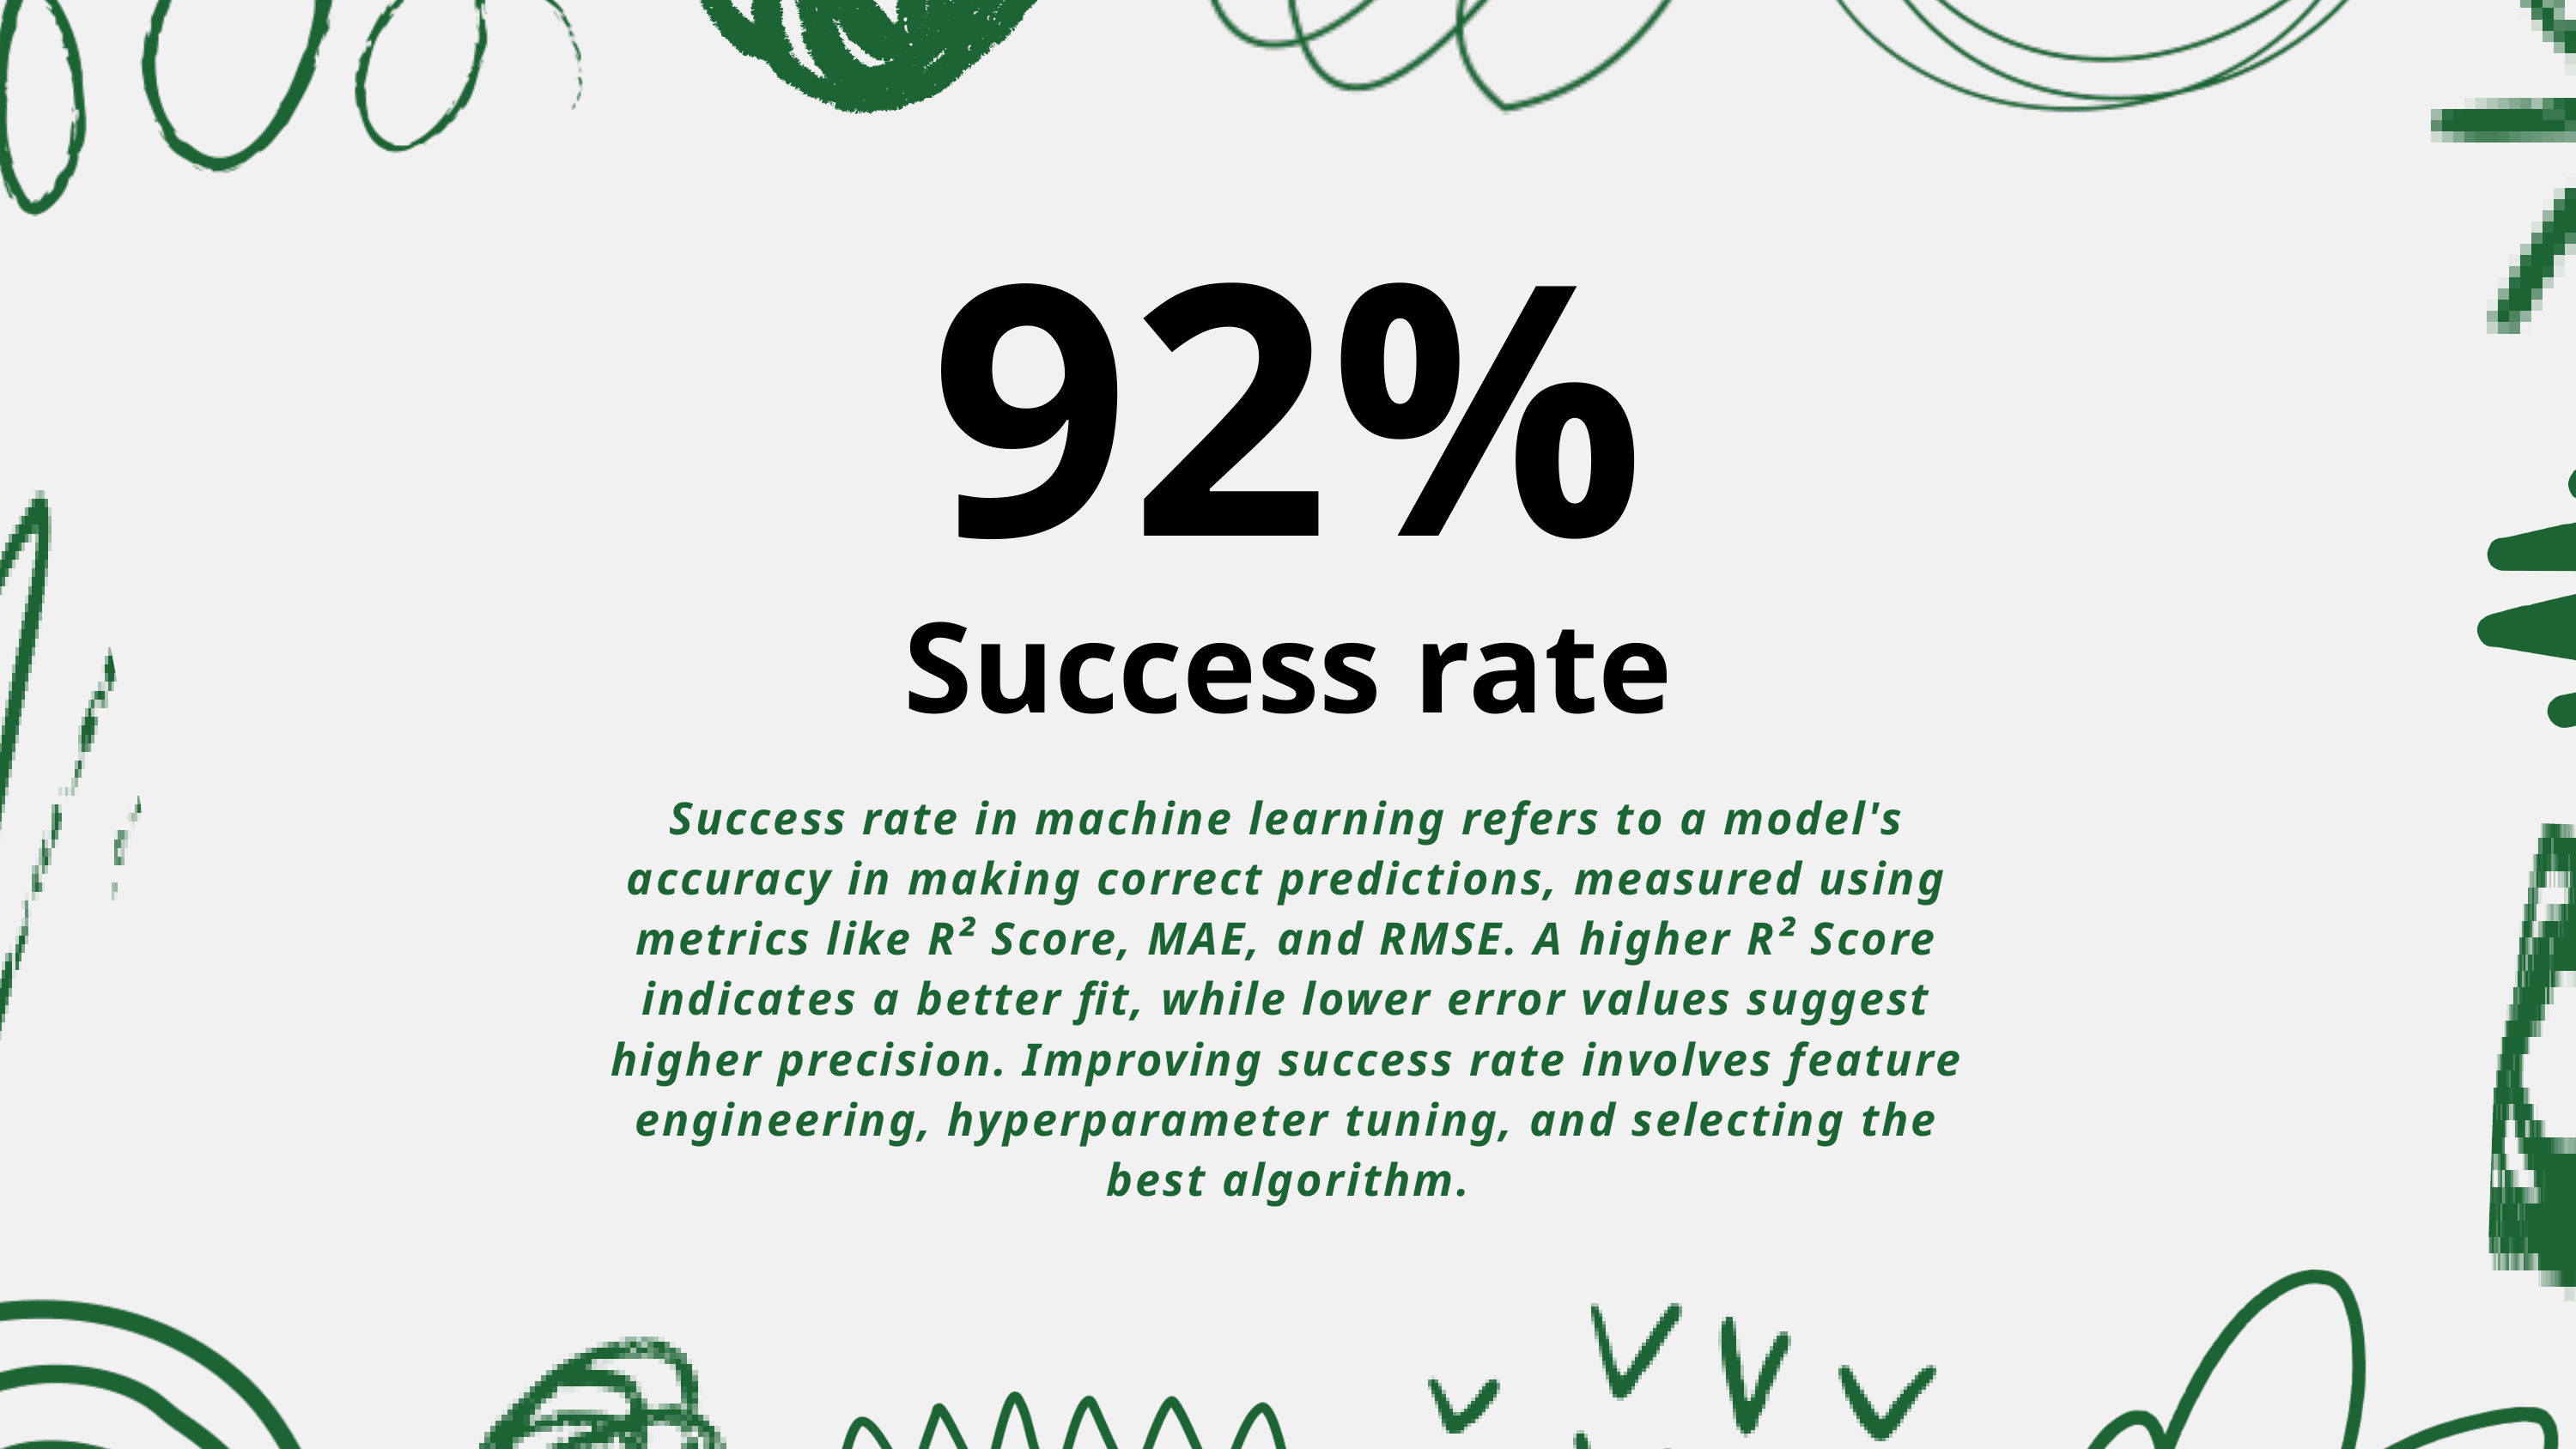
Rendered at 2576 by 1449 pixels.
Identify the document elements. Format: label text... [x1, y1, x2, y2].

text_box [2464, 334, 2576, 838]
text_box [0, 333, 181, 1046]
text_box [2431, 0, 2576, 334]
text_box [684, 0, 1092, 115]
text_box [823, 1391, 1288, 1449]
text_box [0, 0, 583, 216]
text_box [0, 1270, 362, 1449]
text_box [1803, 0, 2409, 116]
text_box [2486, 822, 2576, 1301]
text_box [361, 1337, 726, 1449]
text_box 92% [772, 267, 1803, 607]
text_box Success rate in machine learning refers to a model's accuracy in making correct predictions, measured using metrics like R² Score, MAE, and RMSE. A higher R² Score indicates a better fit, while lower error values suggest higher precision. Improving success rate involves feature engineering, hyperparameter tuning, and selecting the best algorithm. [594, 783, 1982, 1205]
text_box Success rate [582, 615, 1994, 738]
text_box [1428, 1303, 2002, 1449]
text_box [1092, 0, 1830, 115]
text_box [2041, 1270, 2576, 1449]
